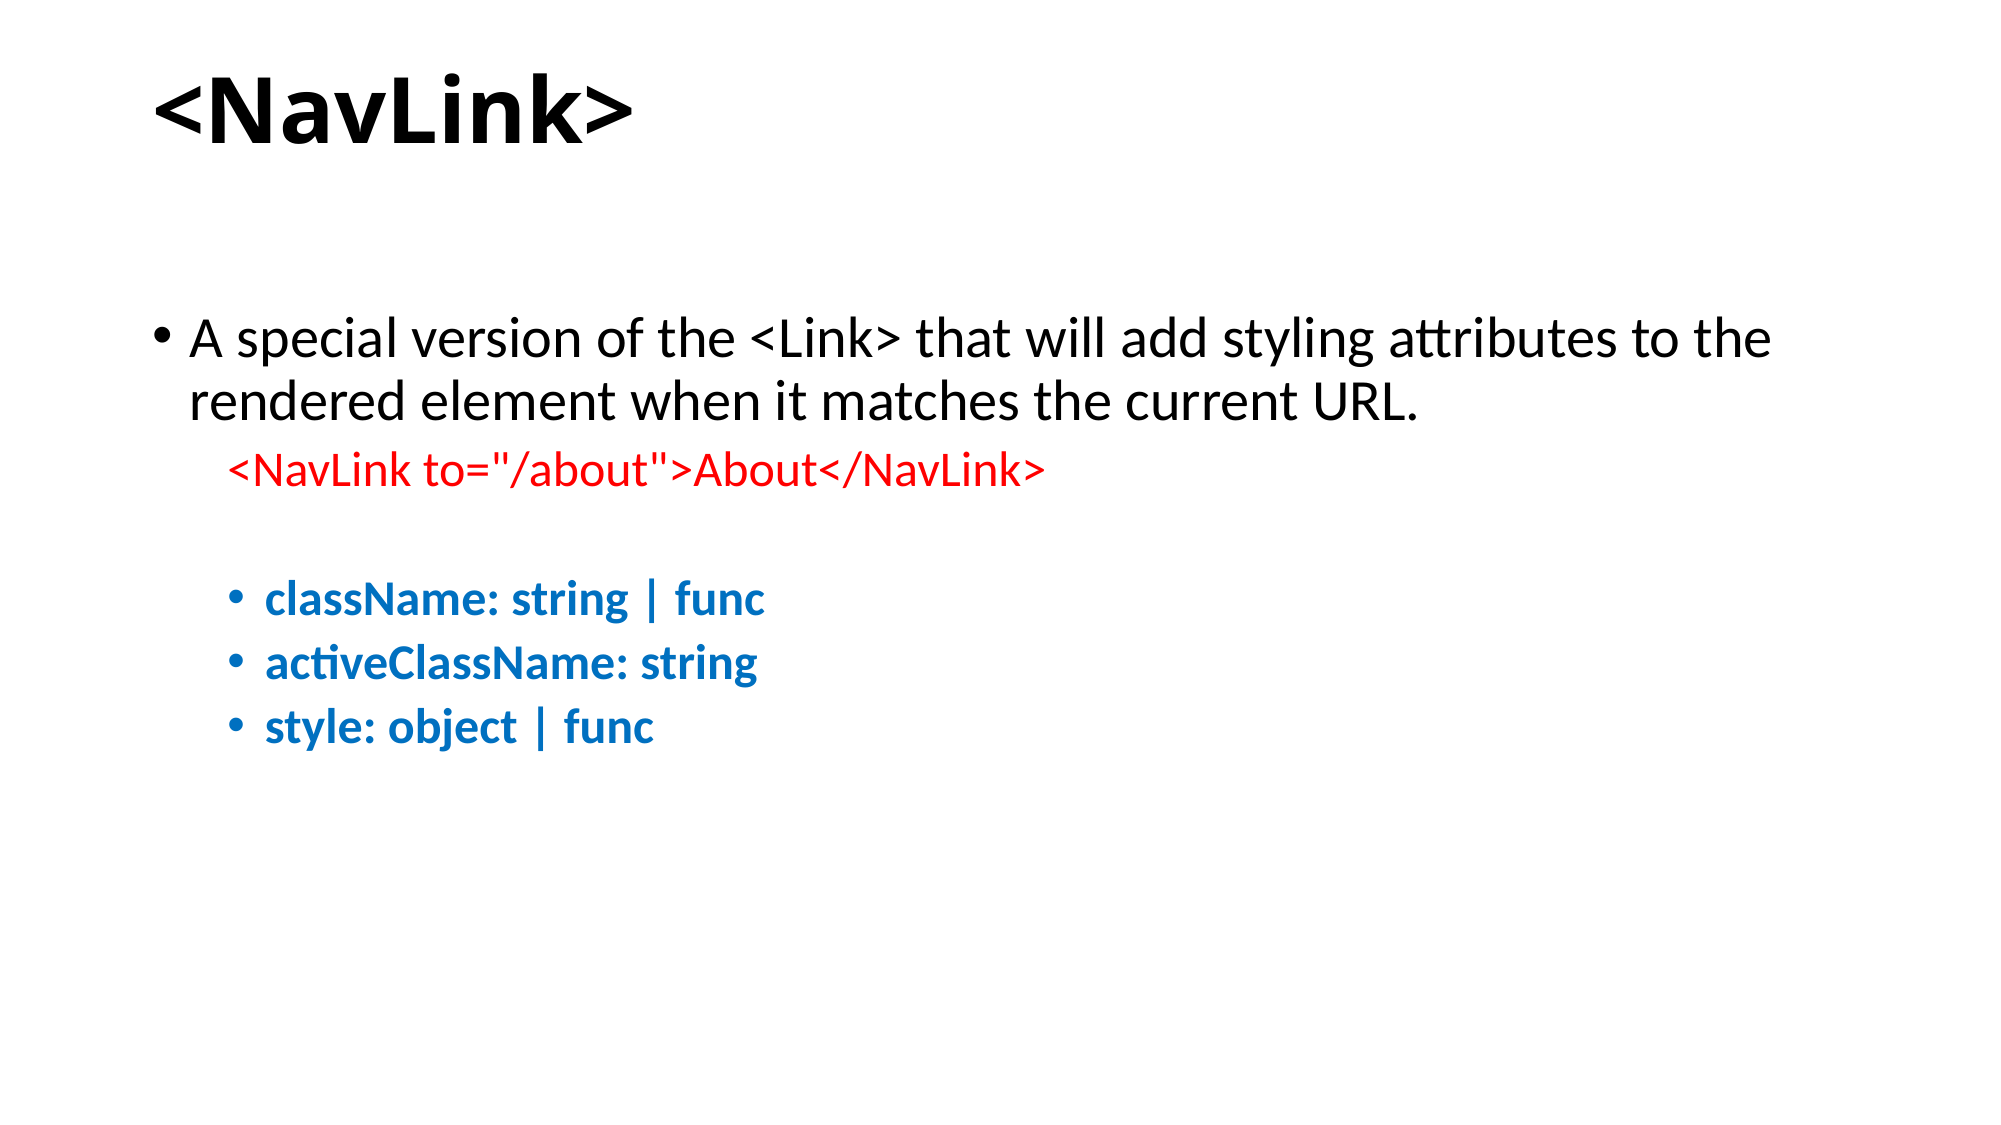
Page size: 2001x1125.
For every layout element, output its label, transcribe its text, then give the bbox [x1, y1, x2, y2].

list A special version of the <Link> that will add styling attributes to the rendered element when it matches the current URL. <NavLink to="/about">About</NavLink> className: string | func activeClassName: string style: object | func [137, 299, 1863, 1014]
title <NavLink> [137, 59, 1863, 278]
